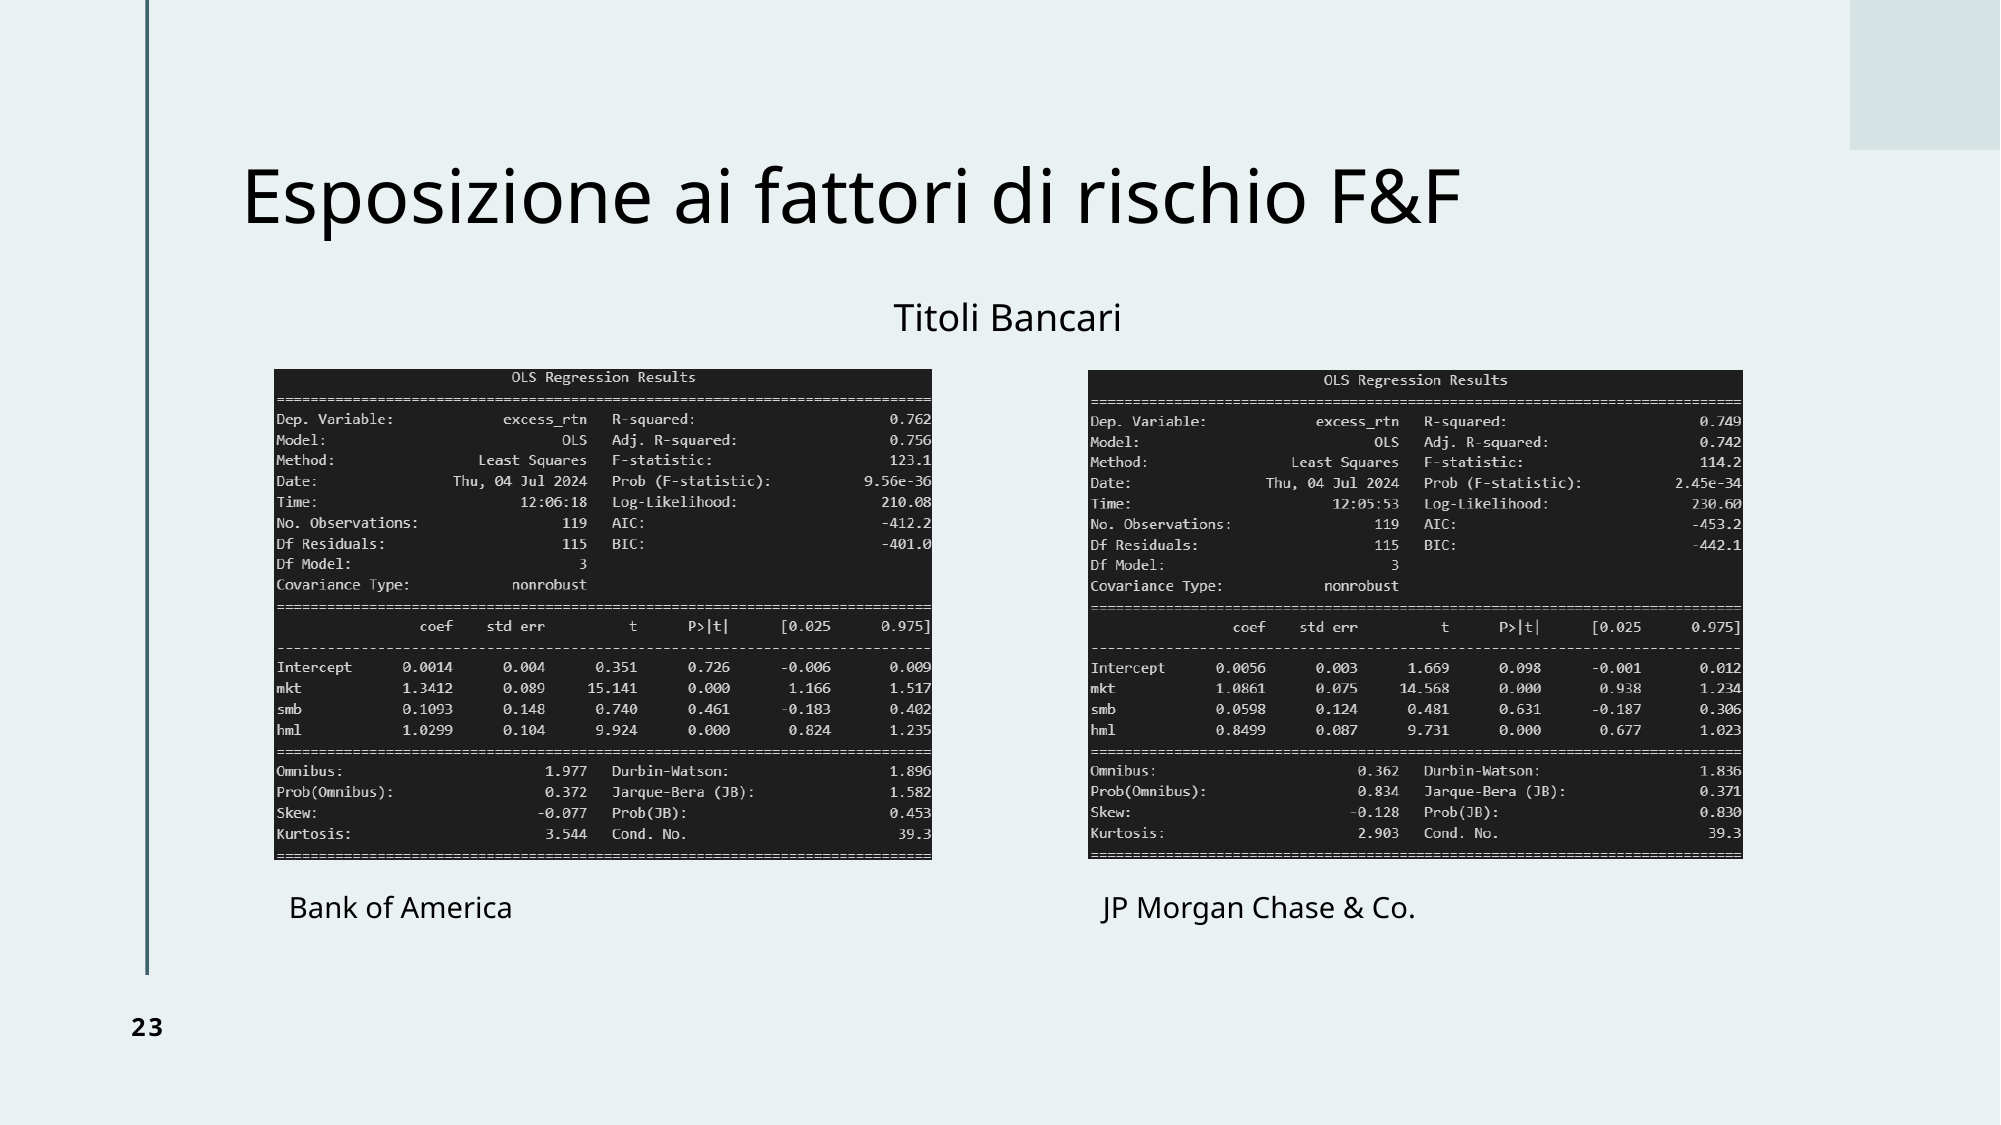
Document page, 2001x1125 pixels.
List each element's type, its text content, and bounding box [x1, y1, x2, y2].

text_box Titoli Bancari [274, 286, 1743, 347]
title Esposizione ai fattori di rischio F&F [240, 82, 1743, 317]
text_box Bank of America [274, 881, 932, 932]
picture [274, 369, 932, 860]
text_box JP Morgan Chase & Co. [1088, 881, 1466, 932]
picture [1088, 370, 1743, 859]
slide_number 23 [67, 975, 227, 1082]
